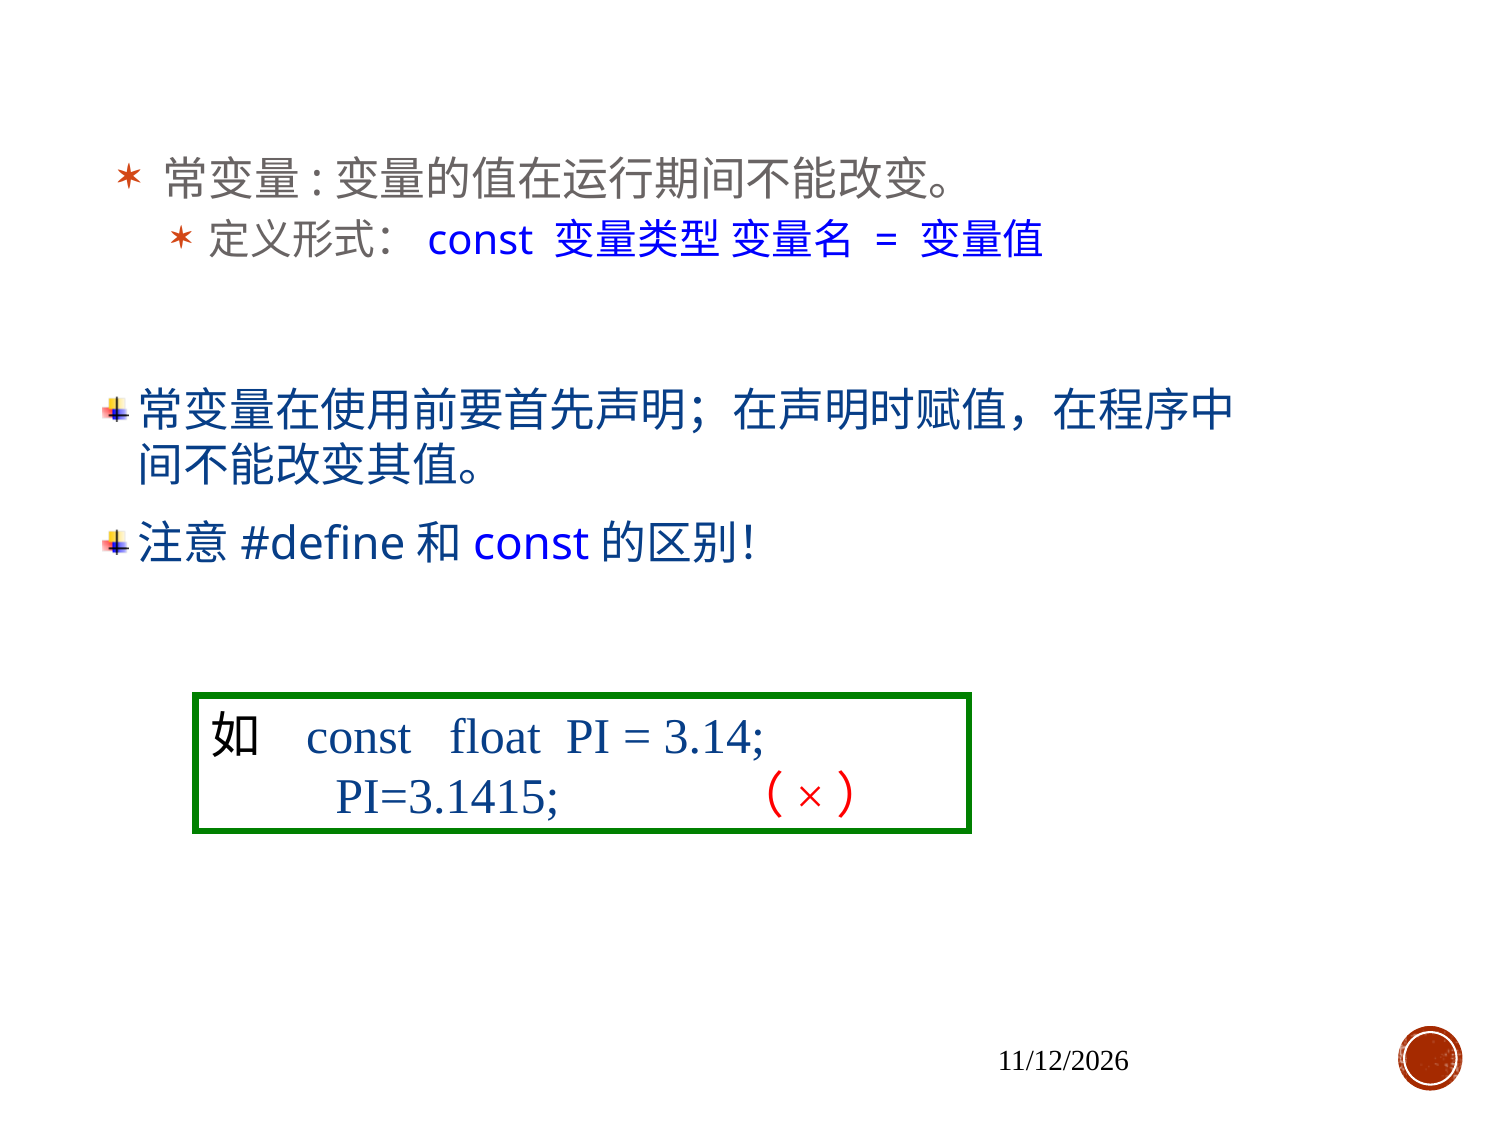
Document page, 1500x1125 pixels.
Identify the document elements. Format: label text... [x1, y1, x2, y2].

text_box 常变量在使用前要首先声明；在声明时赋值，在程序中间不能改变其值。 注意#define和const的区别！ [87, 373, 1282, 577]
slide_number [1391, 1028, 1471, 1089]
text_box 如 const float PI = 3.14; PI=3.1415; （×） [195, 695, 969, 831]
picture [102, 395, 129, 422]
slide_number [982, 1029, 1386, 1089]
picture [102, 528, 129, 555]
text_box 常变量:变量的值在运行期间不能改变。 定义形式：const 变量类型 变量名 = 变量值 [53, 142, 1448, 1029]
